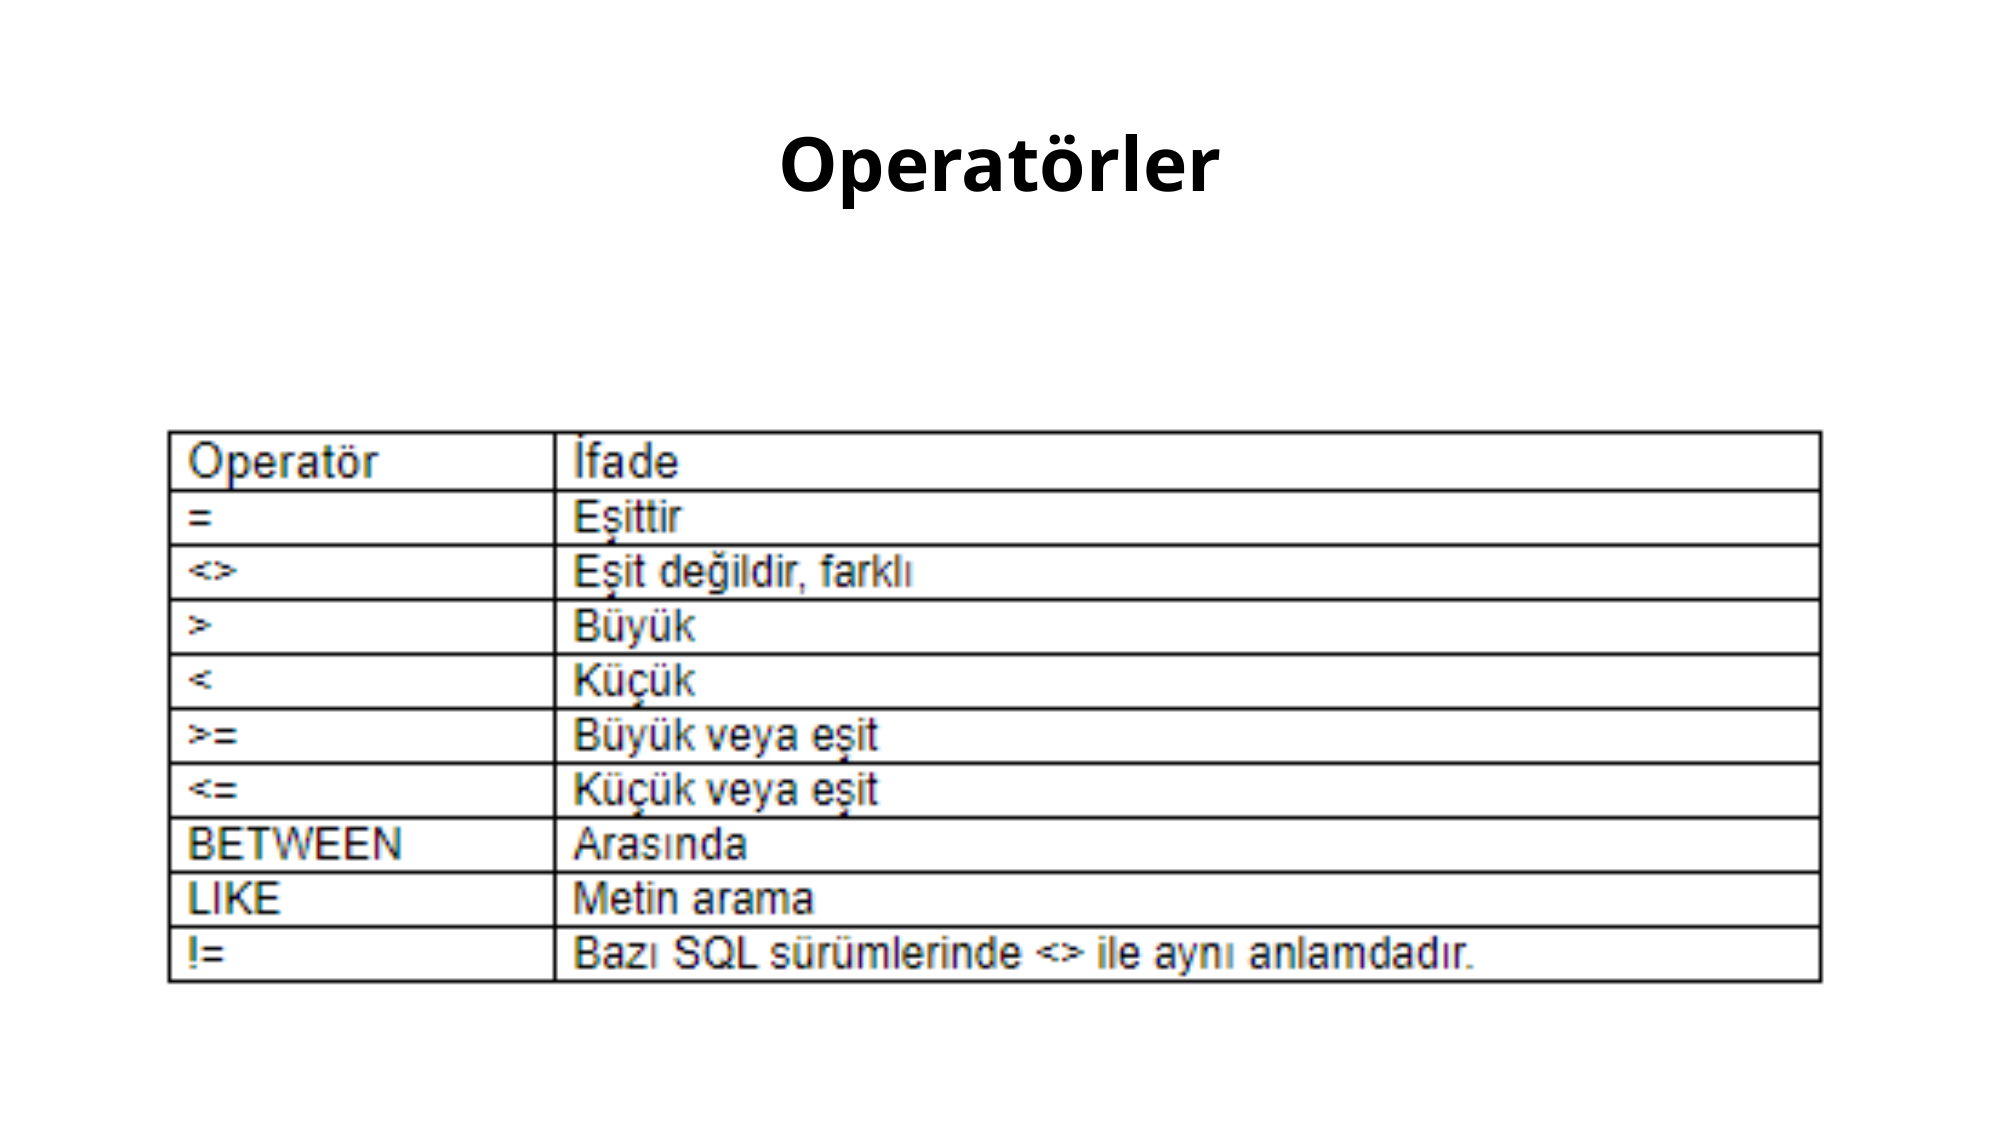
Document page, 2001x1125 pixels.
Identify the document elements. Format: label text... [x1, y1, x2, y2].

picture [118, 421, 1882, 999]
title Operatörler [135, 81, 1865, 216]
